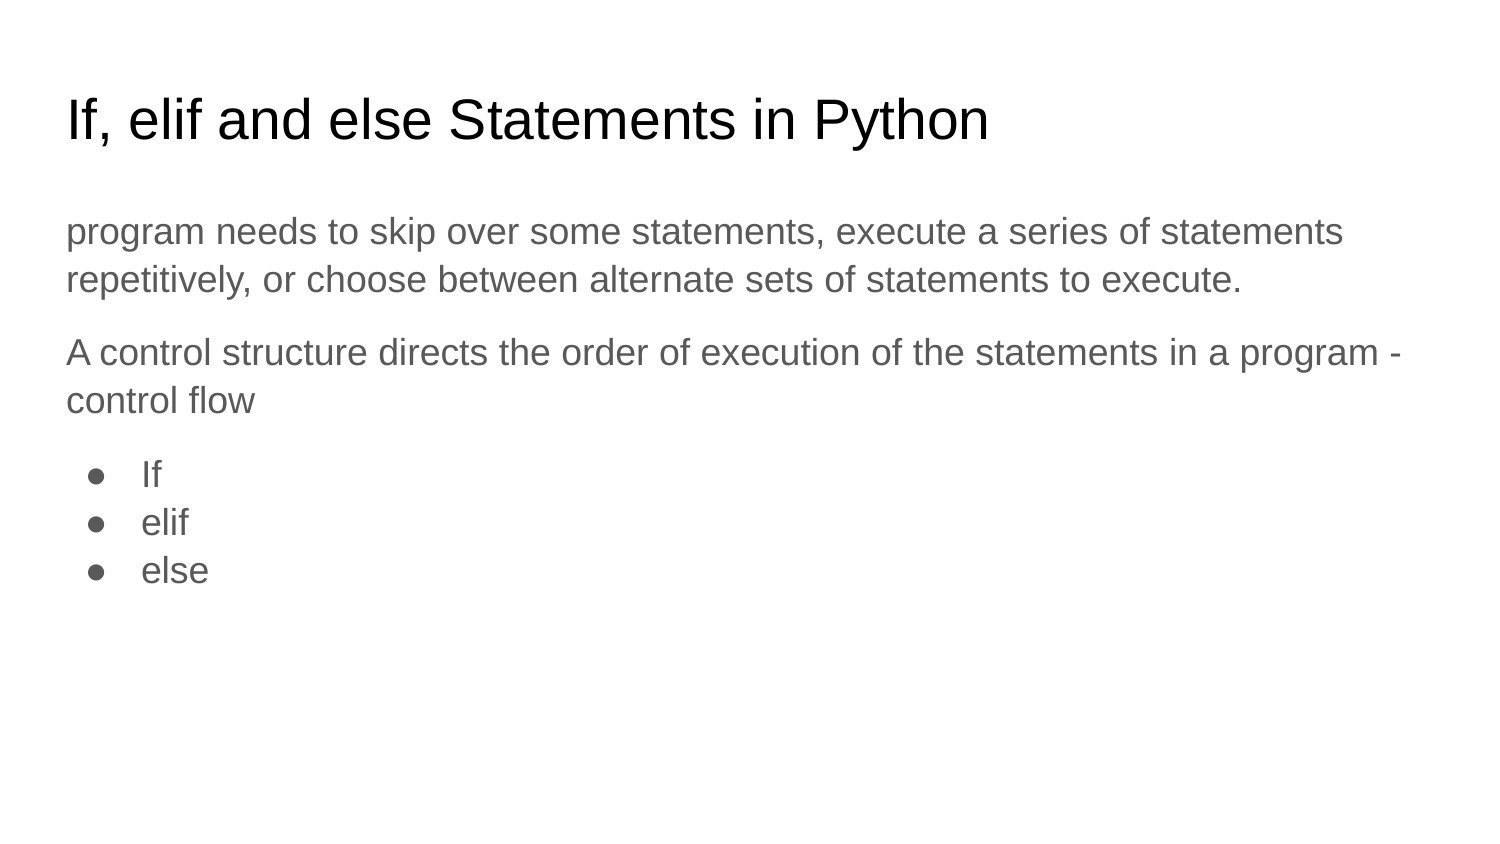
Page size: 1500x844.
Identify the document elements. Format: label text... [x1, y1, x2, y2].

list program needs to skip over some statements, execute a series of statements repetitively, or choose between alternate sets of statements to execute. A control structure directs the order of execution of the statements in a program - control flow If elif else [51, 189, 1449, 750]
title If, elif and else Statements in Python [51, 72, 1449, 167]
